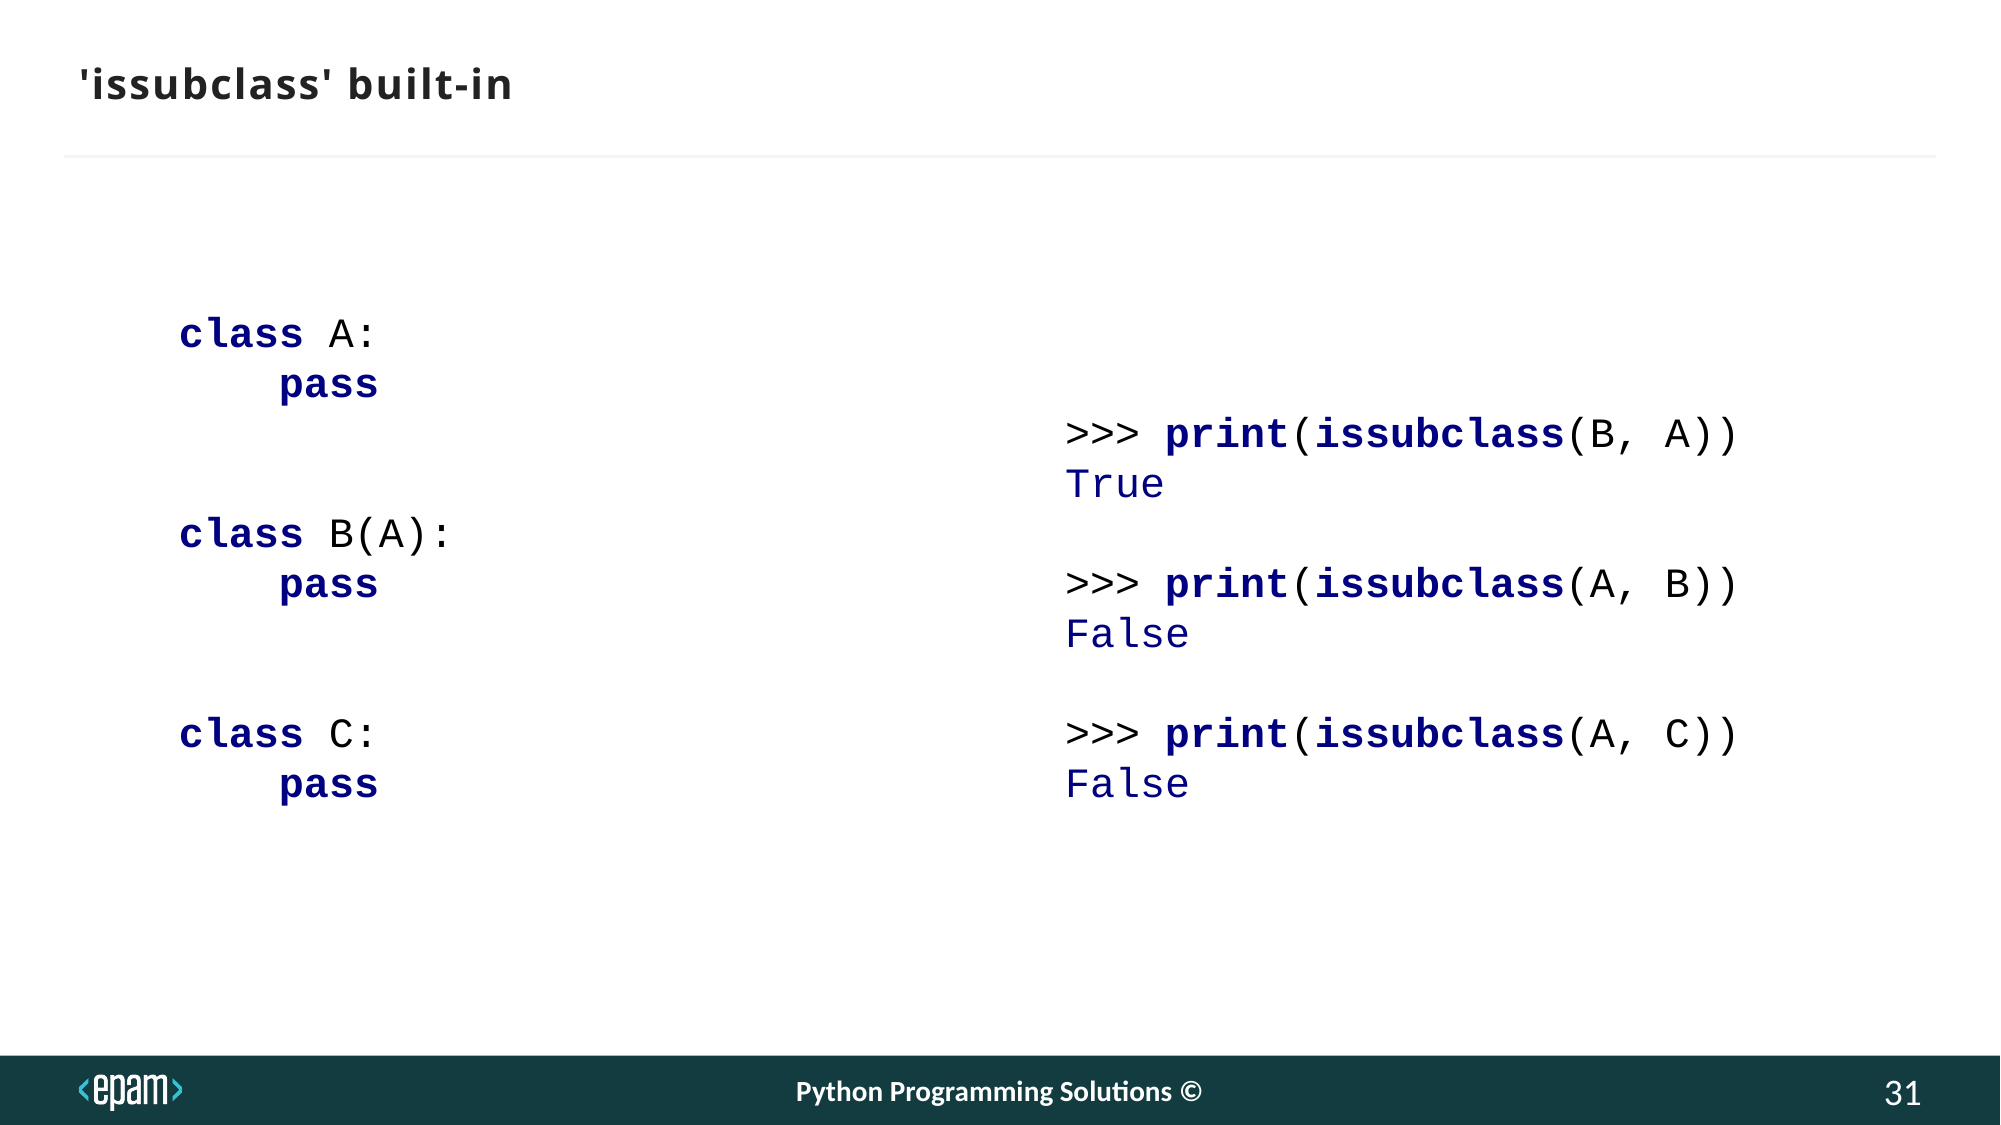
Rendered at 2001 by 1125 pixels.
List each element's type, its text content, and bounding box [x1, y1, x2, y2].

text_box class A: pass class B(A): pass class C: pass [163, 297, 950, 814]
text_box >>> print(issubclass(B, A)) True >>> print(issubclass(A, B)) False >>> print(issubclass(A, C)) False [1050, 398, 1866, 814]
slide_number 31 [1821, 1056, 1922, 1125]
text_box Python Programming Solutions © [525, 1055, 1475, 1125]
title 'issubclass' built-in [78, 50, 1922, 116]
